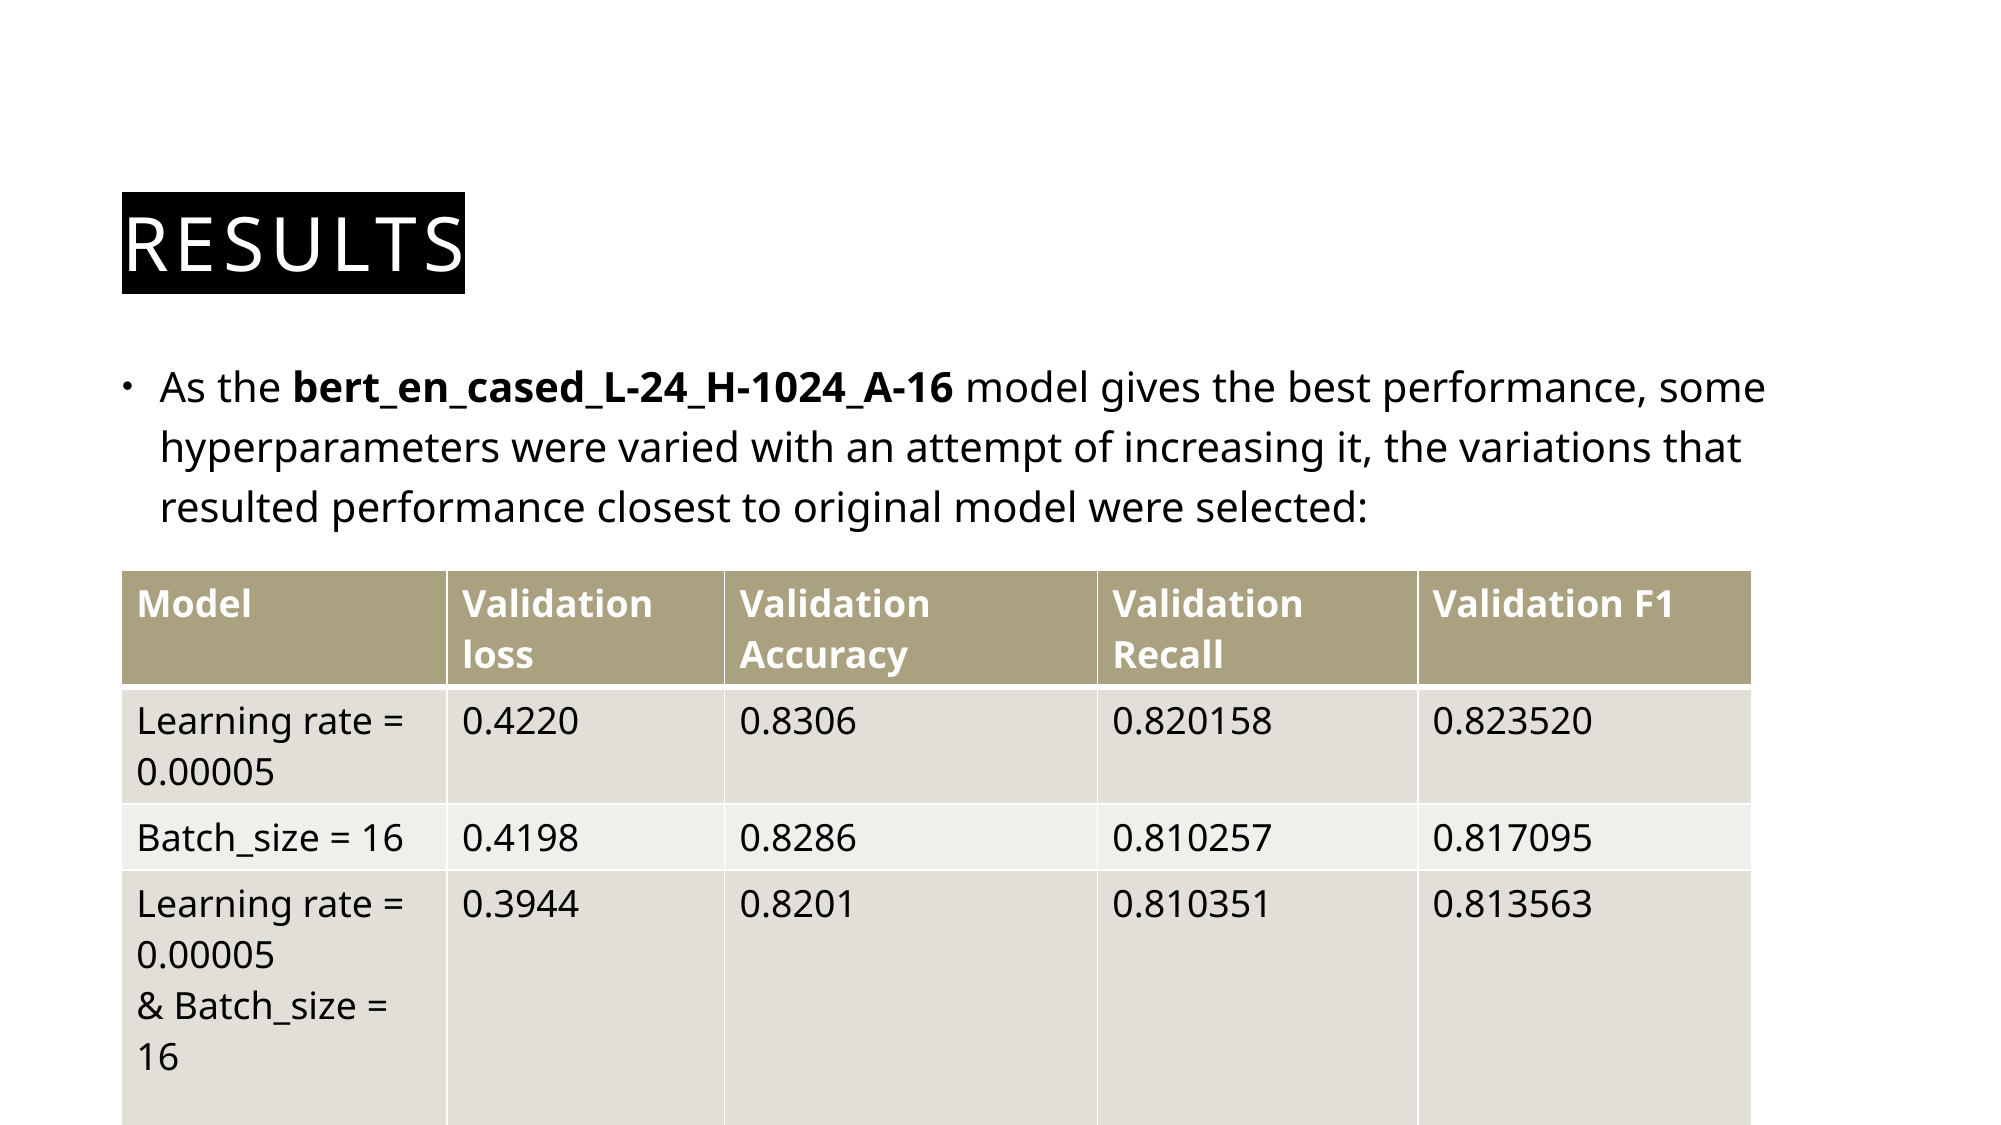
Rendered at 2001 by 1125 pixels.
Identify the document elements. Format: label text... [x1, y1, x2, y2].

table_cell 0.823520 [1419, 690, 1751, 803]
table_cell 0.8306 [725, 690, 1097, 803]
table_header Validation Accuracy [725, 571, 1097, 684]
table_cell 0.8201 [725, 871, 1097, 1125]
table_header Validation loss [448, 571, 724, 684]
table_cell 0.4220 [448, 690, 724, 803]
table_cell 0.820158 [1098, 690, 1417, 803]
table_cell 0.817095 [1419, 805, 1751, 869]
table_cell 0.3944 [448, 871, 724, 1125]
table_header Validation F1 [1419, 571, 1751, 684]
table_cell 0.810351 [1098, 871, 1417, 1125]
table_header Model [122, 571, 446, 684]
table_cell 0.810257 [1098, 805, 1417, 869]
table_header Validation Recall [1098, 571, 1417, 684]
table_cell Learning rate = 0.00005 & Batch_size = 16 [122, 871, 446, 1125]
title RESULTS [107, 106, 1850, 295]
list As the bert_en_cased_L-24_H-1024_A-16 model gives the best performance, some hyperparameters were varied with an attempt of increasing it, the variations that resulted performance closest to original model were selected: [107, 343, 1850, 975]
table_cell 0.813563 [1419, 871, 1751, 1125]
table_cell 0.8286 [725, 805, 1097, 869]
table_cell 0.4198 [448, 805, 724, 869]
table_cell Batch_size = 16 [122, 805, 446, 869]
table_cell Learning rate = 0.00005 [122, 690, 446, 803]
